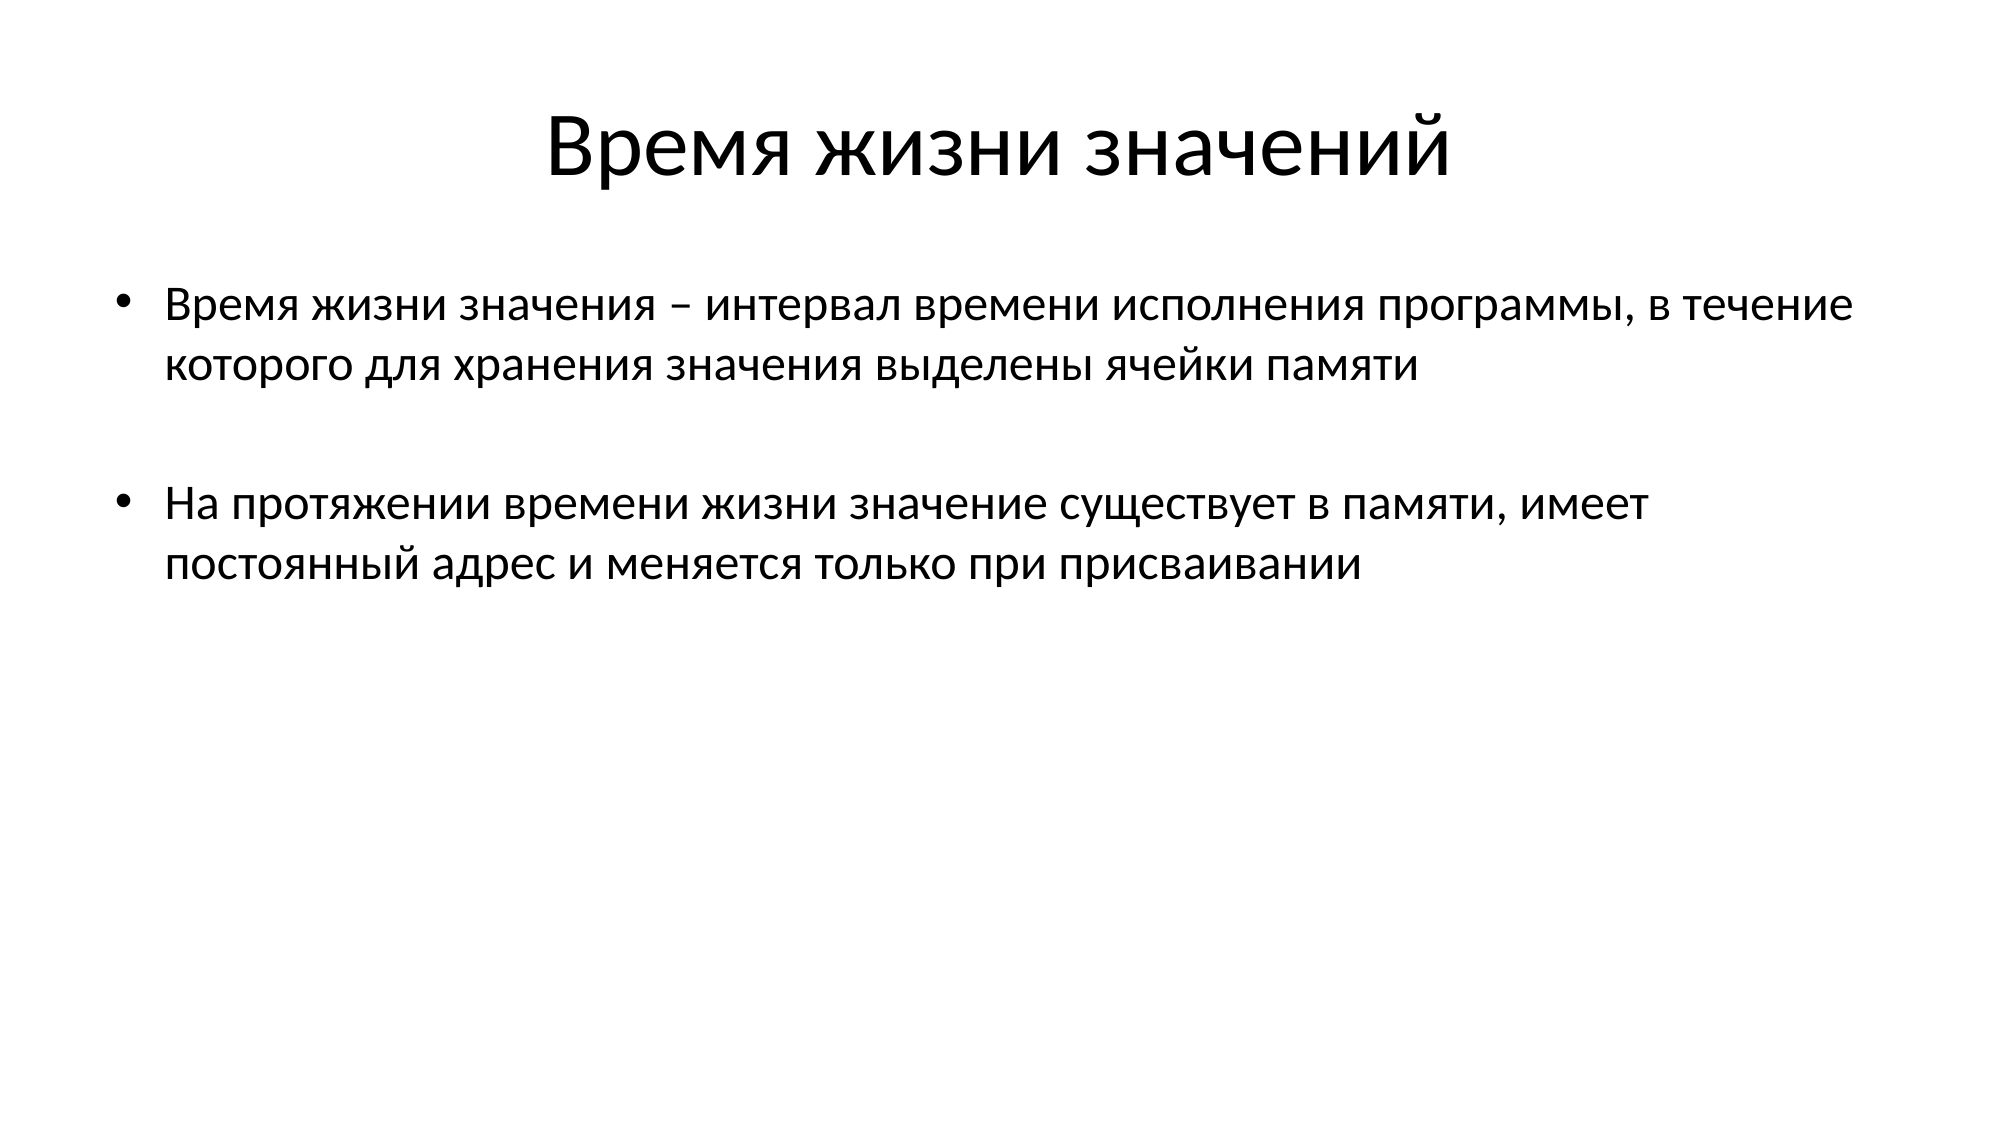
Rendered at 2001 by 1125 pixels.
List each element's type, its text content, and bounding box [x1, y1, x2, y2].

list Время жизни значения – интервал времени исполнения программы, в течение которого для хранения значения выделены ячейки памяти На протяжении времени жизни значение существует в памяти, имеет постоянный адрес и меняется только при присваивании Использование объекта после окончания его времени жизни приводит к undefined behavior Значение указателя на объект становится неопределенным, когда заканчивается время жизни объекта [99, 262, 1900, 1005]
title Время жизни значений [99, 45, 1900, 233]
